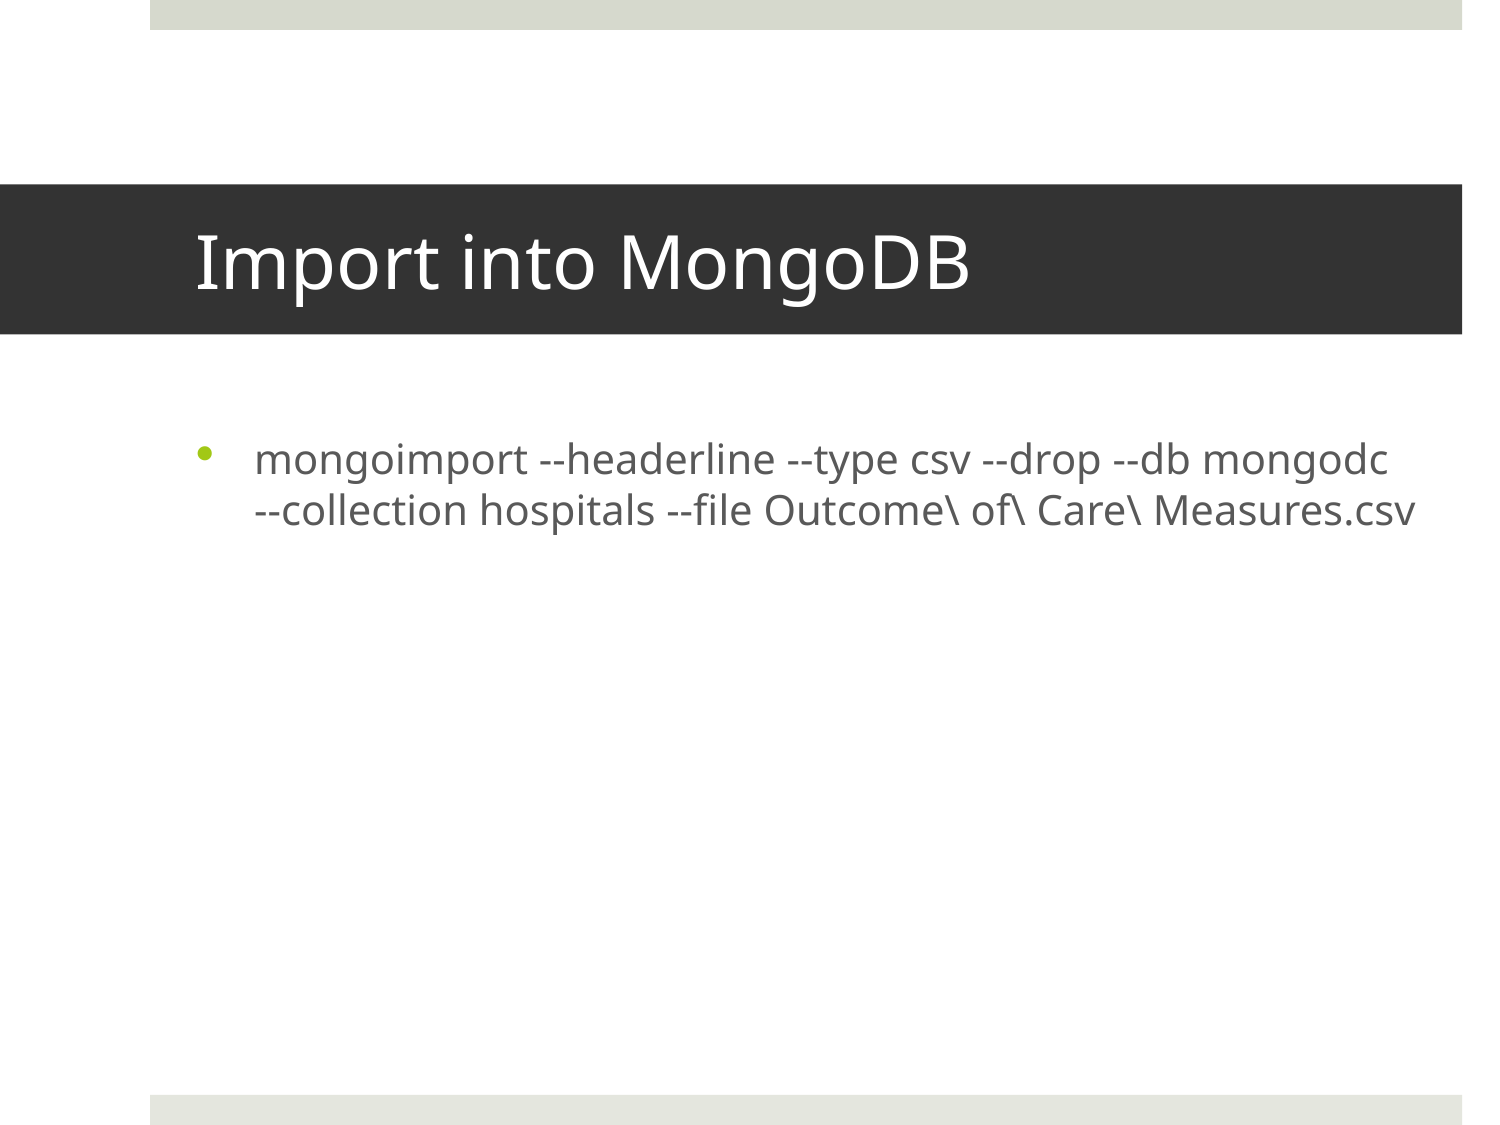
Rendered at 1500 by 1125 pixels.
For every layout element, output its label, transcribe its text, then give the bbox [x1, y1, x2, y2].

title Import into MongoDB [0, 184, 1463, 335]
list mongoimport --headerline --type csv --drop --db mongodc --collection hospitals --file Outcome\ of\ Care\ Measures.csv [182, 425, 1432, 1028]
